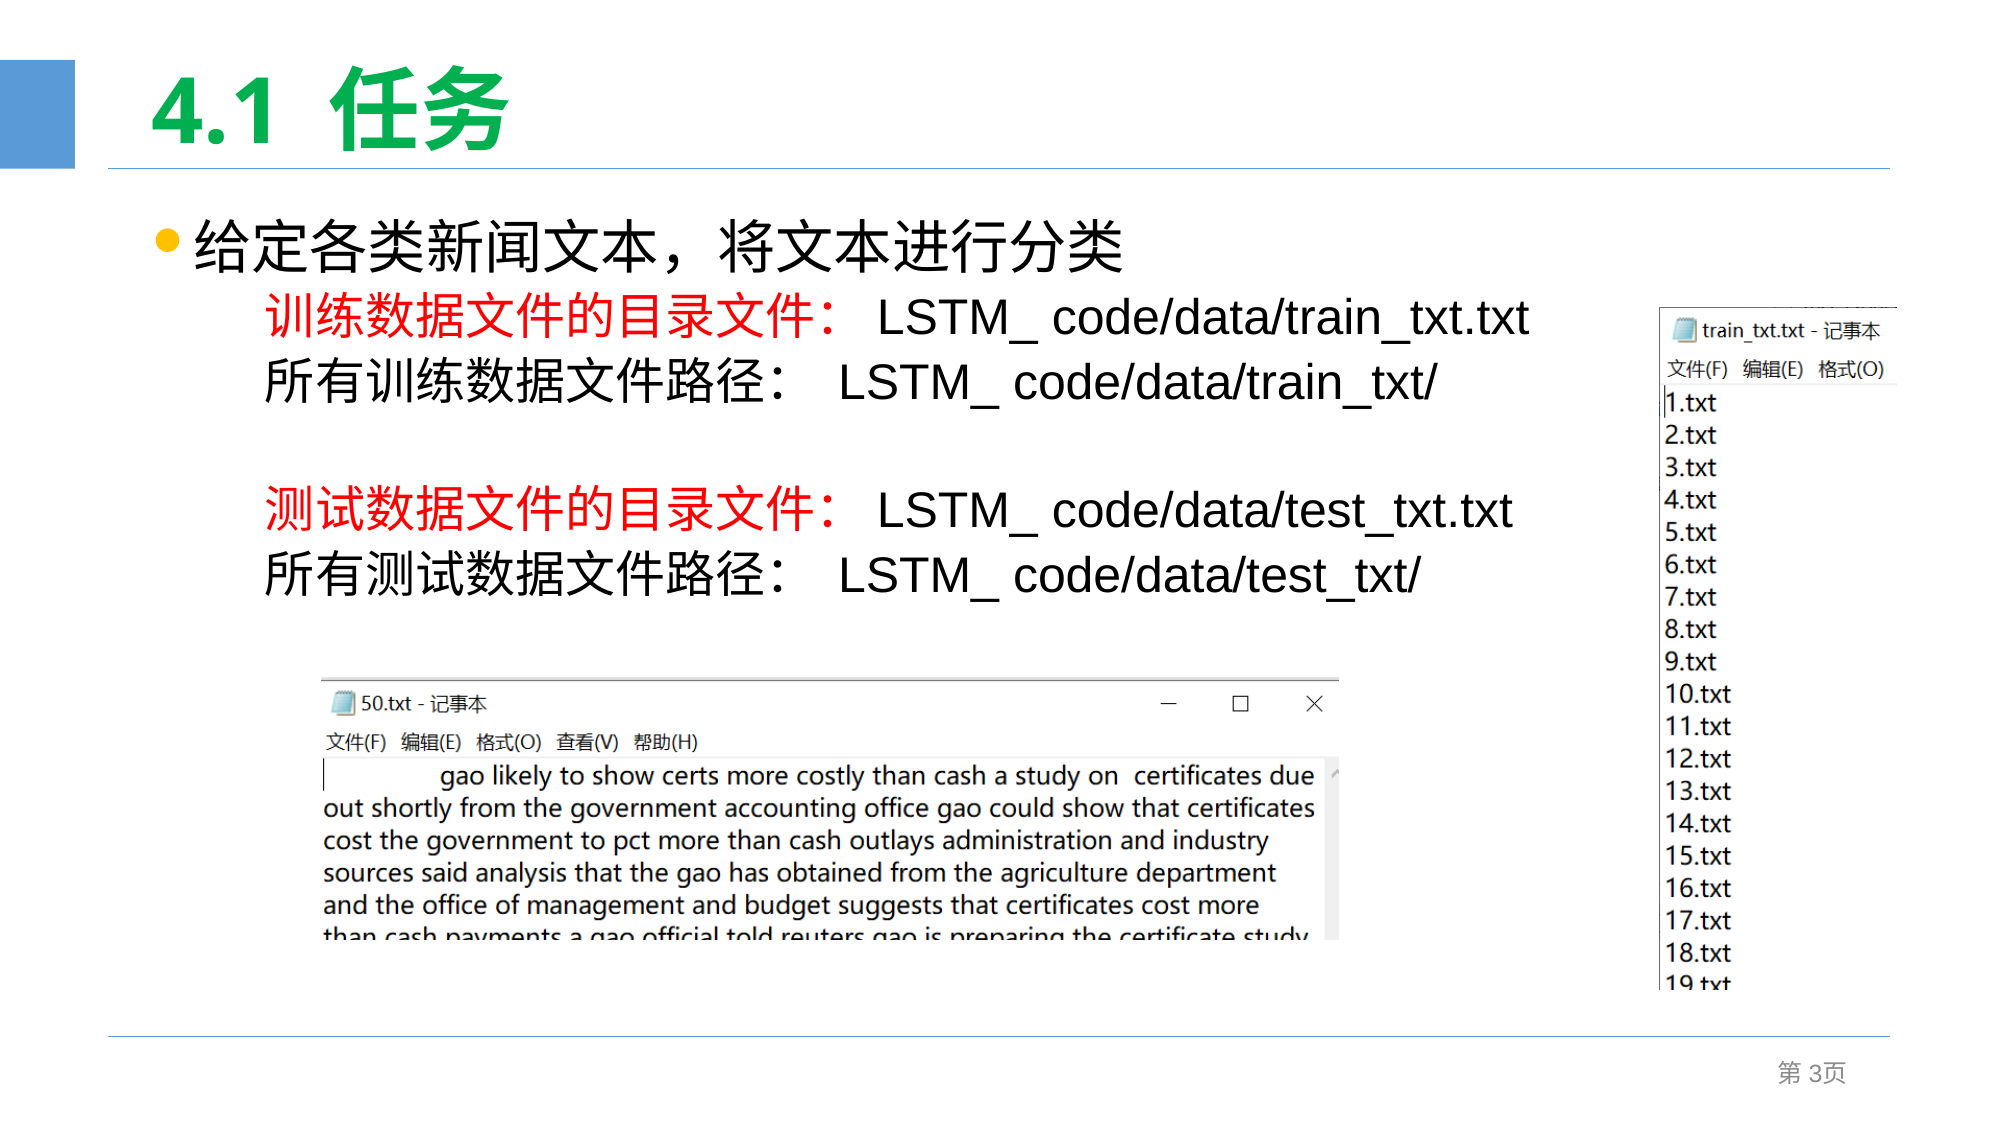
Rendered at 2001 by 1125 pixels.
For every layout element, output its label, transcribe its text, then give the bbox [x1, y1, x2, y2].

title 4.1 任务 [136, 50, 1862, 179]
slide_number 第3页 [1412, 1042, 1863, 1103]
list 给定各类新闻文本，将文本进行分类 训练数据文件的目录文件：LSTM_ code/data/train_txt.txt 所有训练数据文件路径： LSTM_ code/data/train_txt/ 测试数据文件的目录文件：LSTM_ code/data/test_txt.txt 所有测试数据文件路径： LSTM_ code/data/test_txt/ [137, 210, 1863, 1014]
picture [321, 677, 1339, 940]
picture [1659, 307, 1897, 990]
